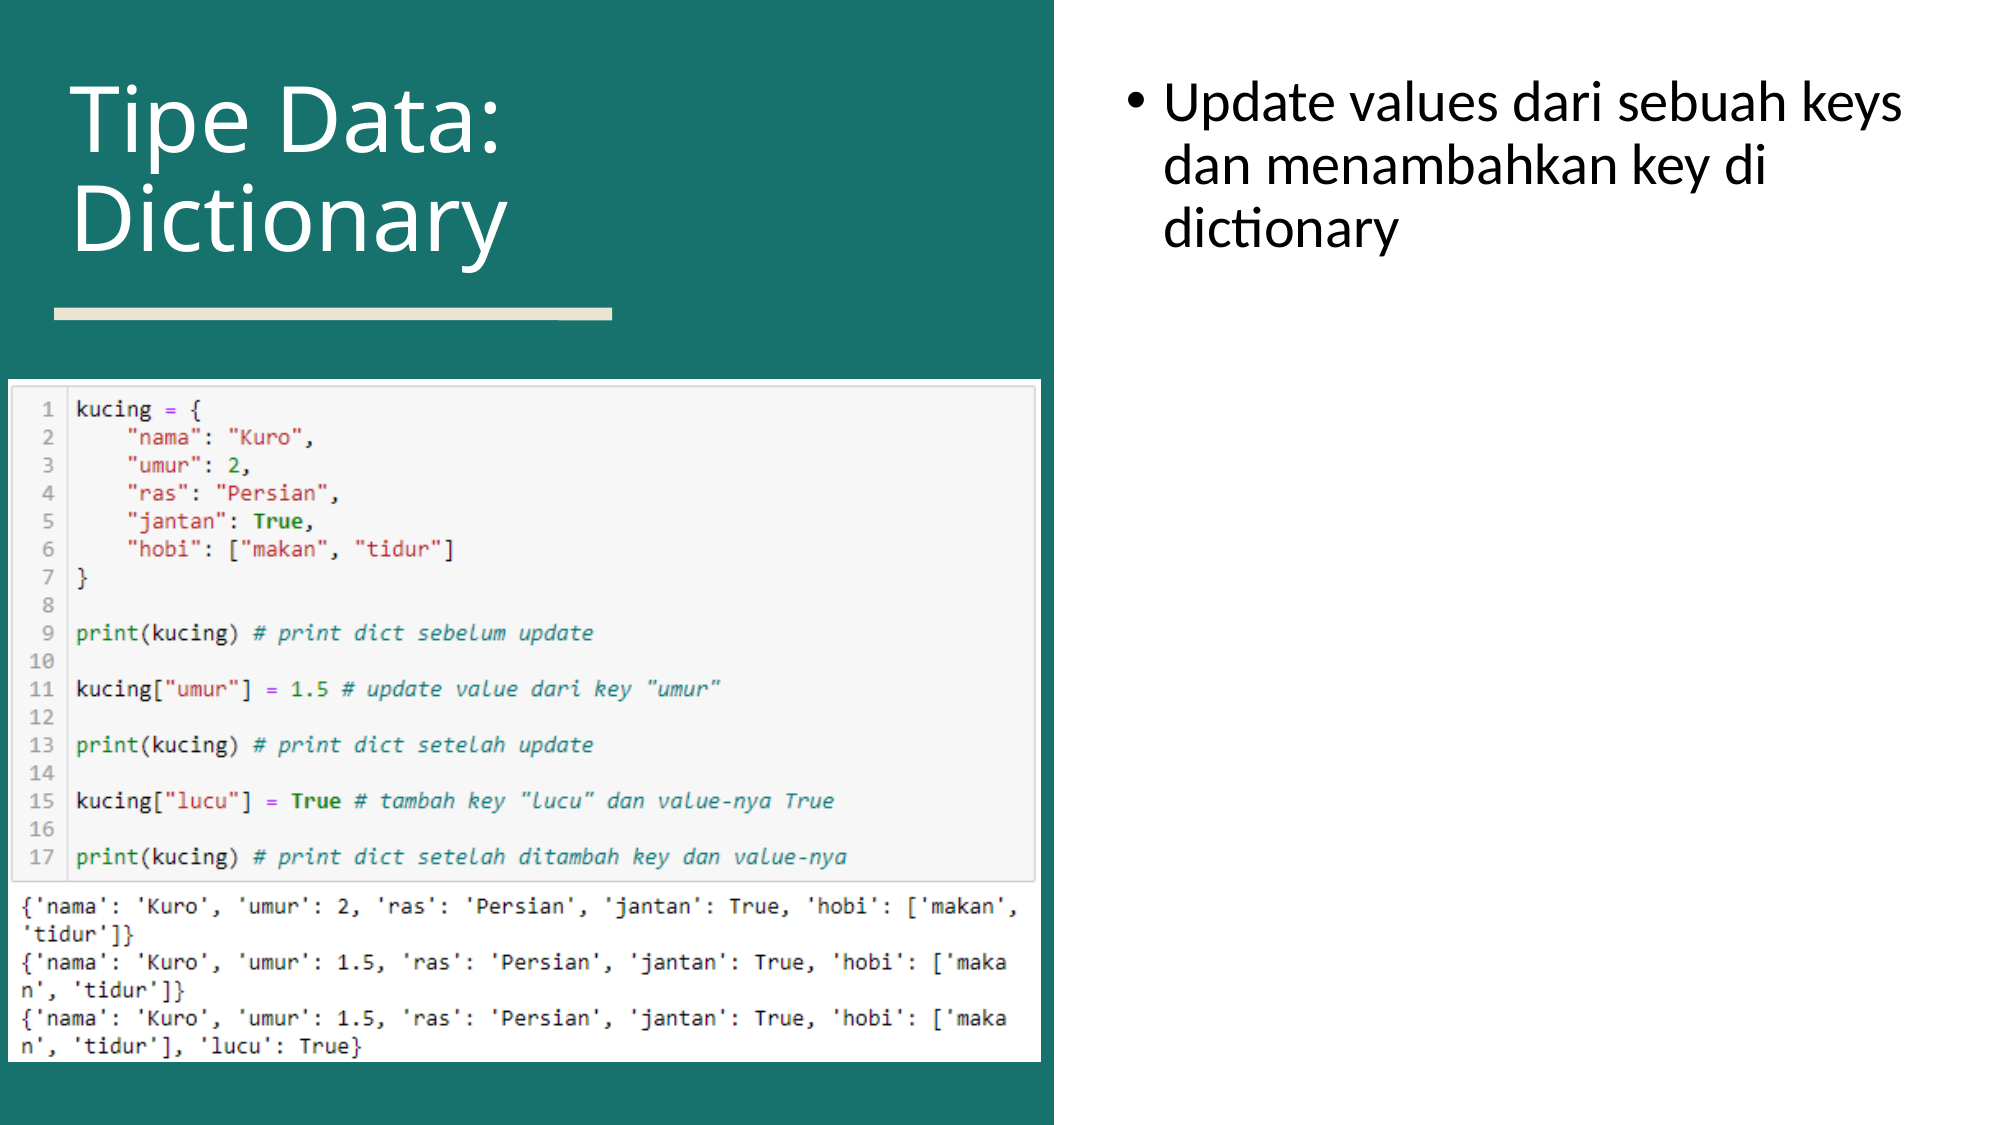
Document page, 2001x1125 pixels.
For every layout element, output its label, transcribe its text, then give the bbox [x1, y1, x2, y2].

picture [2, 379, 1047, 1062]
list Update values dari sebuah keys dan menambahkan key di dictionary [1110, 63, 1946, 1081]
title Tipe Data: Dictionary [54, 63, 949, 282]
